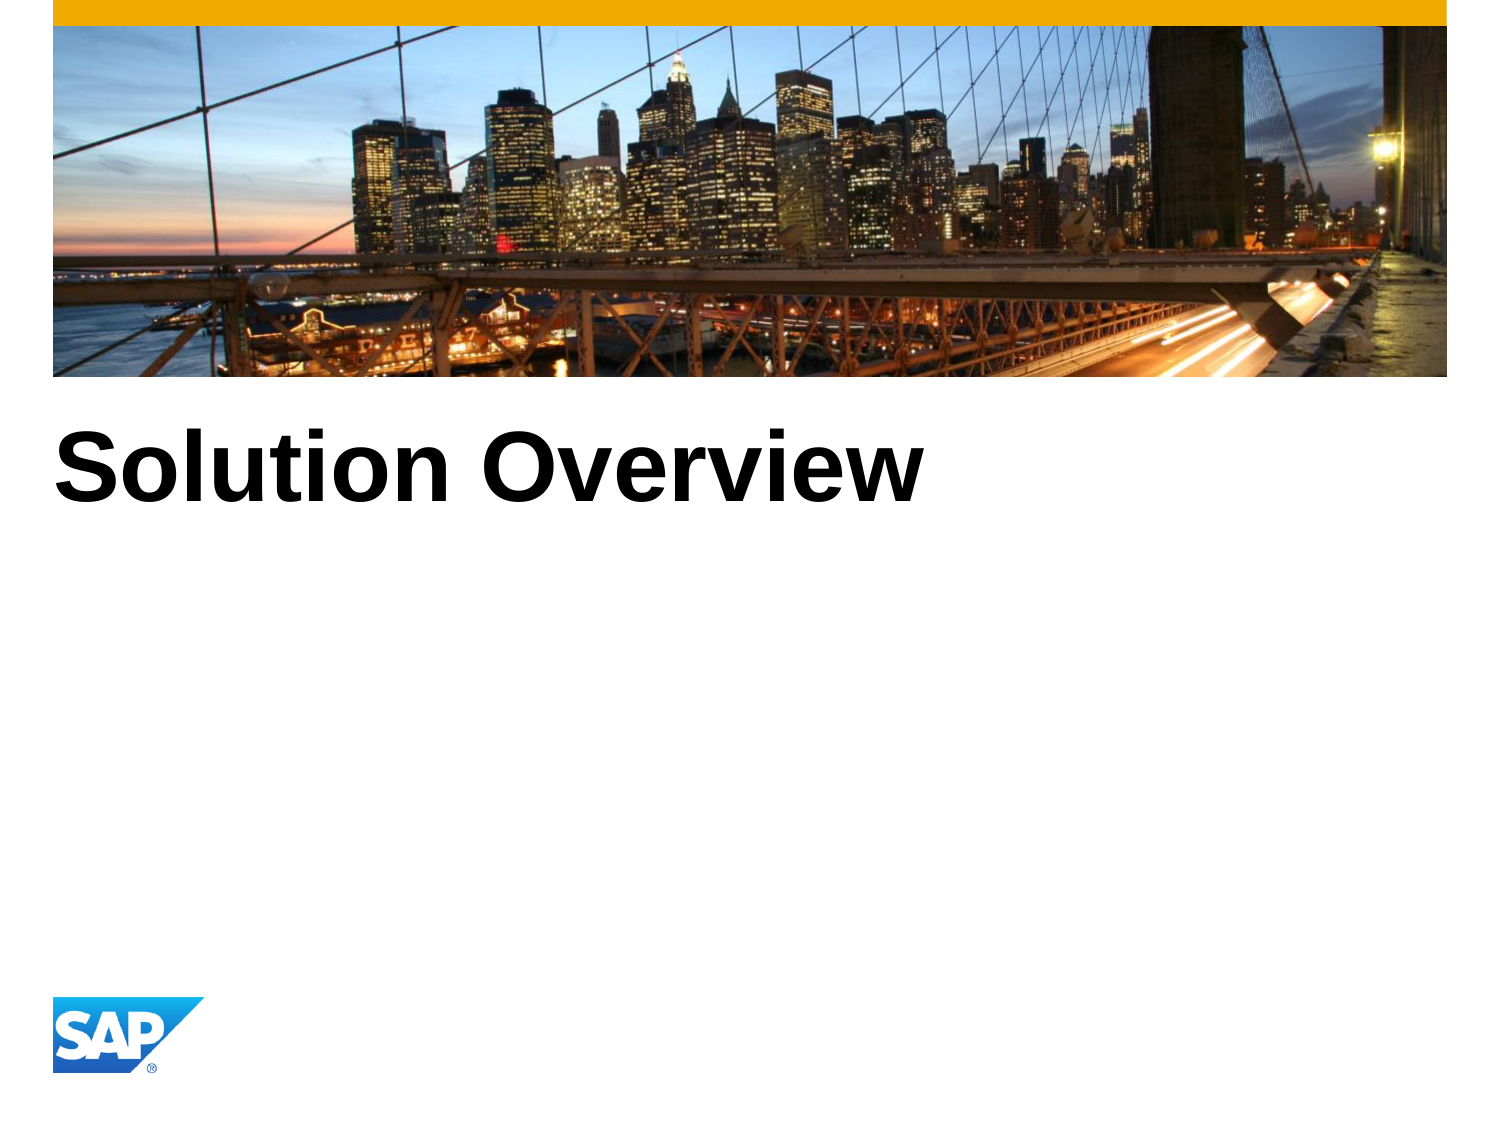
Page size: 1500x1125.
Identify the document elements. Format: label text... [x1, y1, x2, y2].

title Solution Overview [53, 400, 1447, 523]
picture [52, 26, 1448, 377]
picture [53, 1000, 204, 1073]
